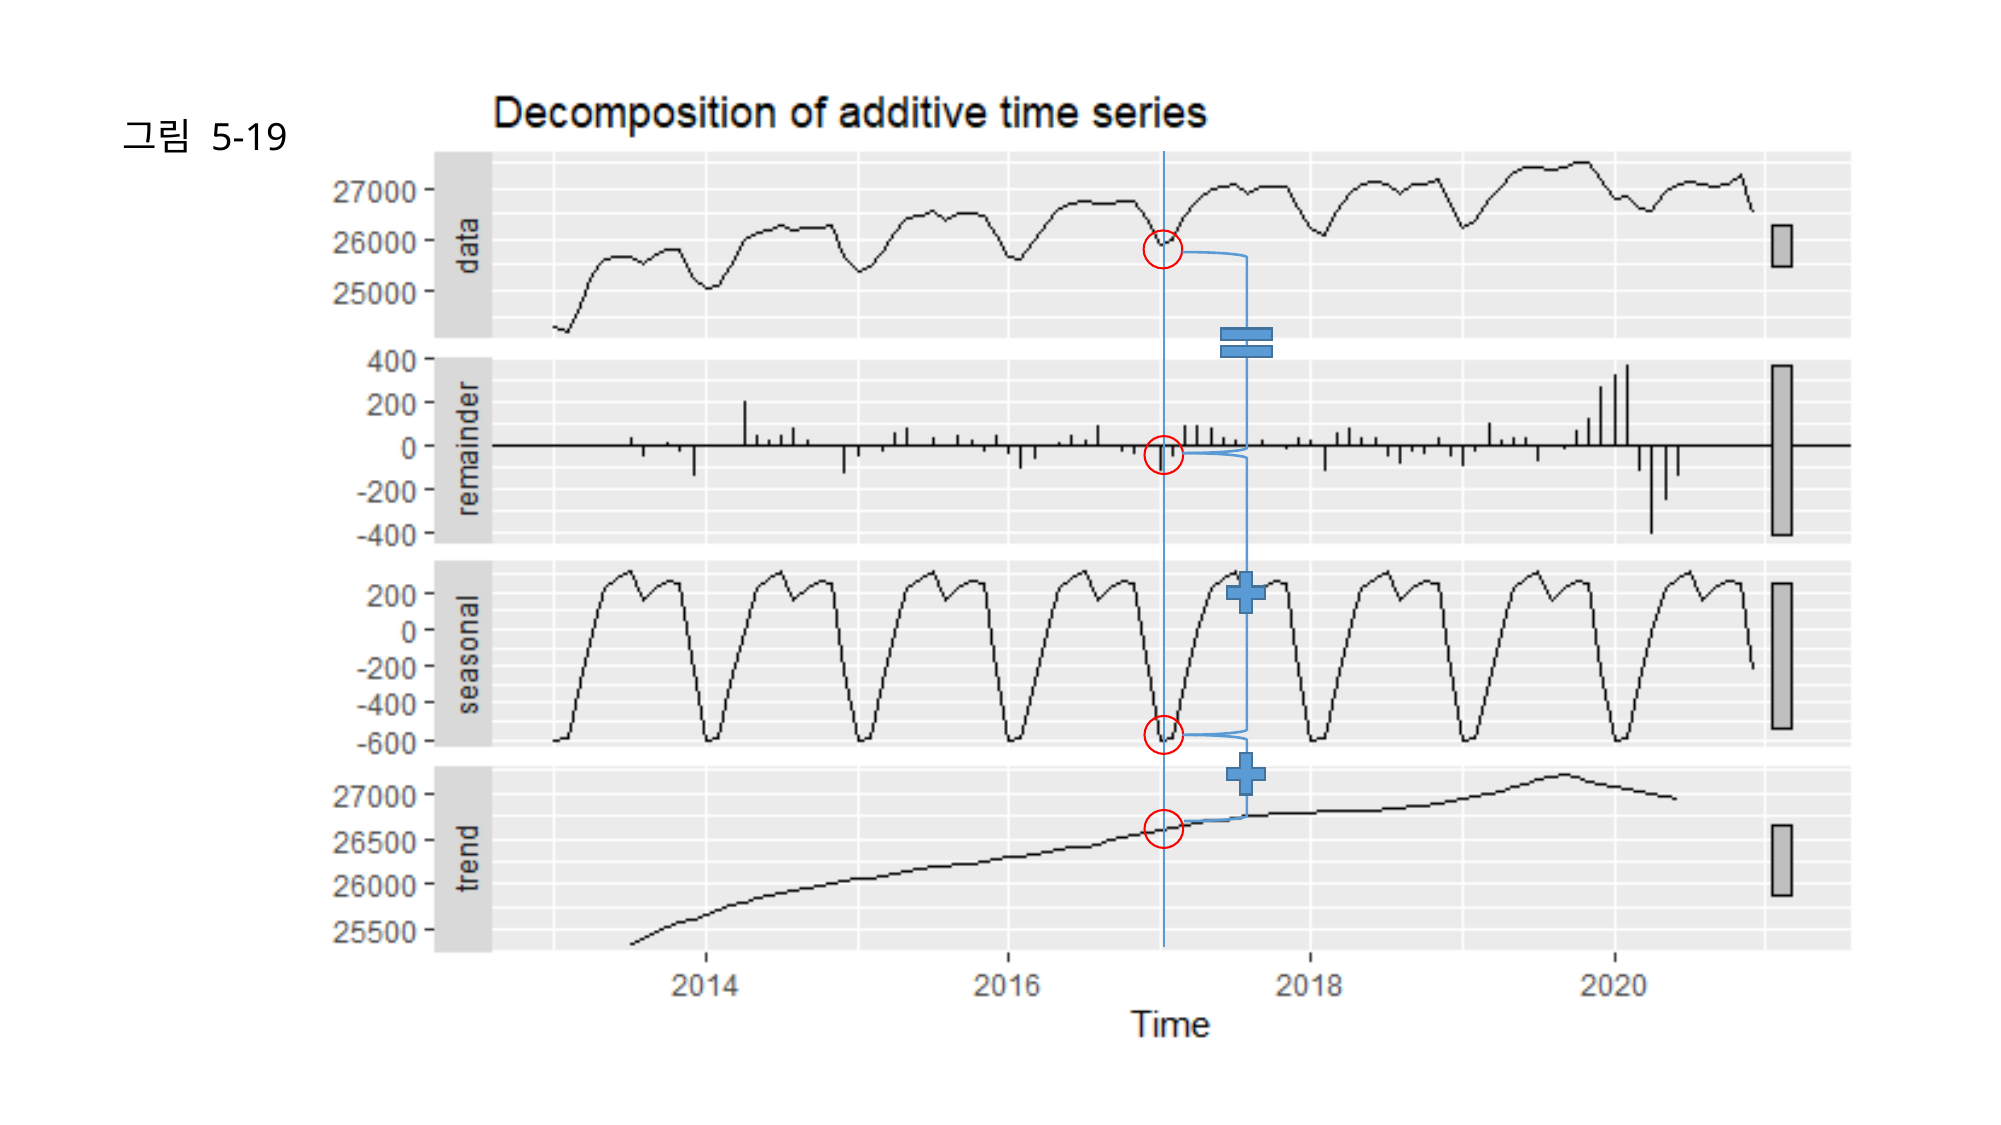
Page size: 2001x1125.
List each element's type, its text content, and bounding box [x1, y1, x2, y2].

text_box 그림 5-19 [107, 105, 273, 165]
picture [273, 75, 1871, 1062]
